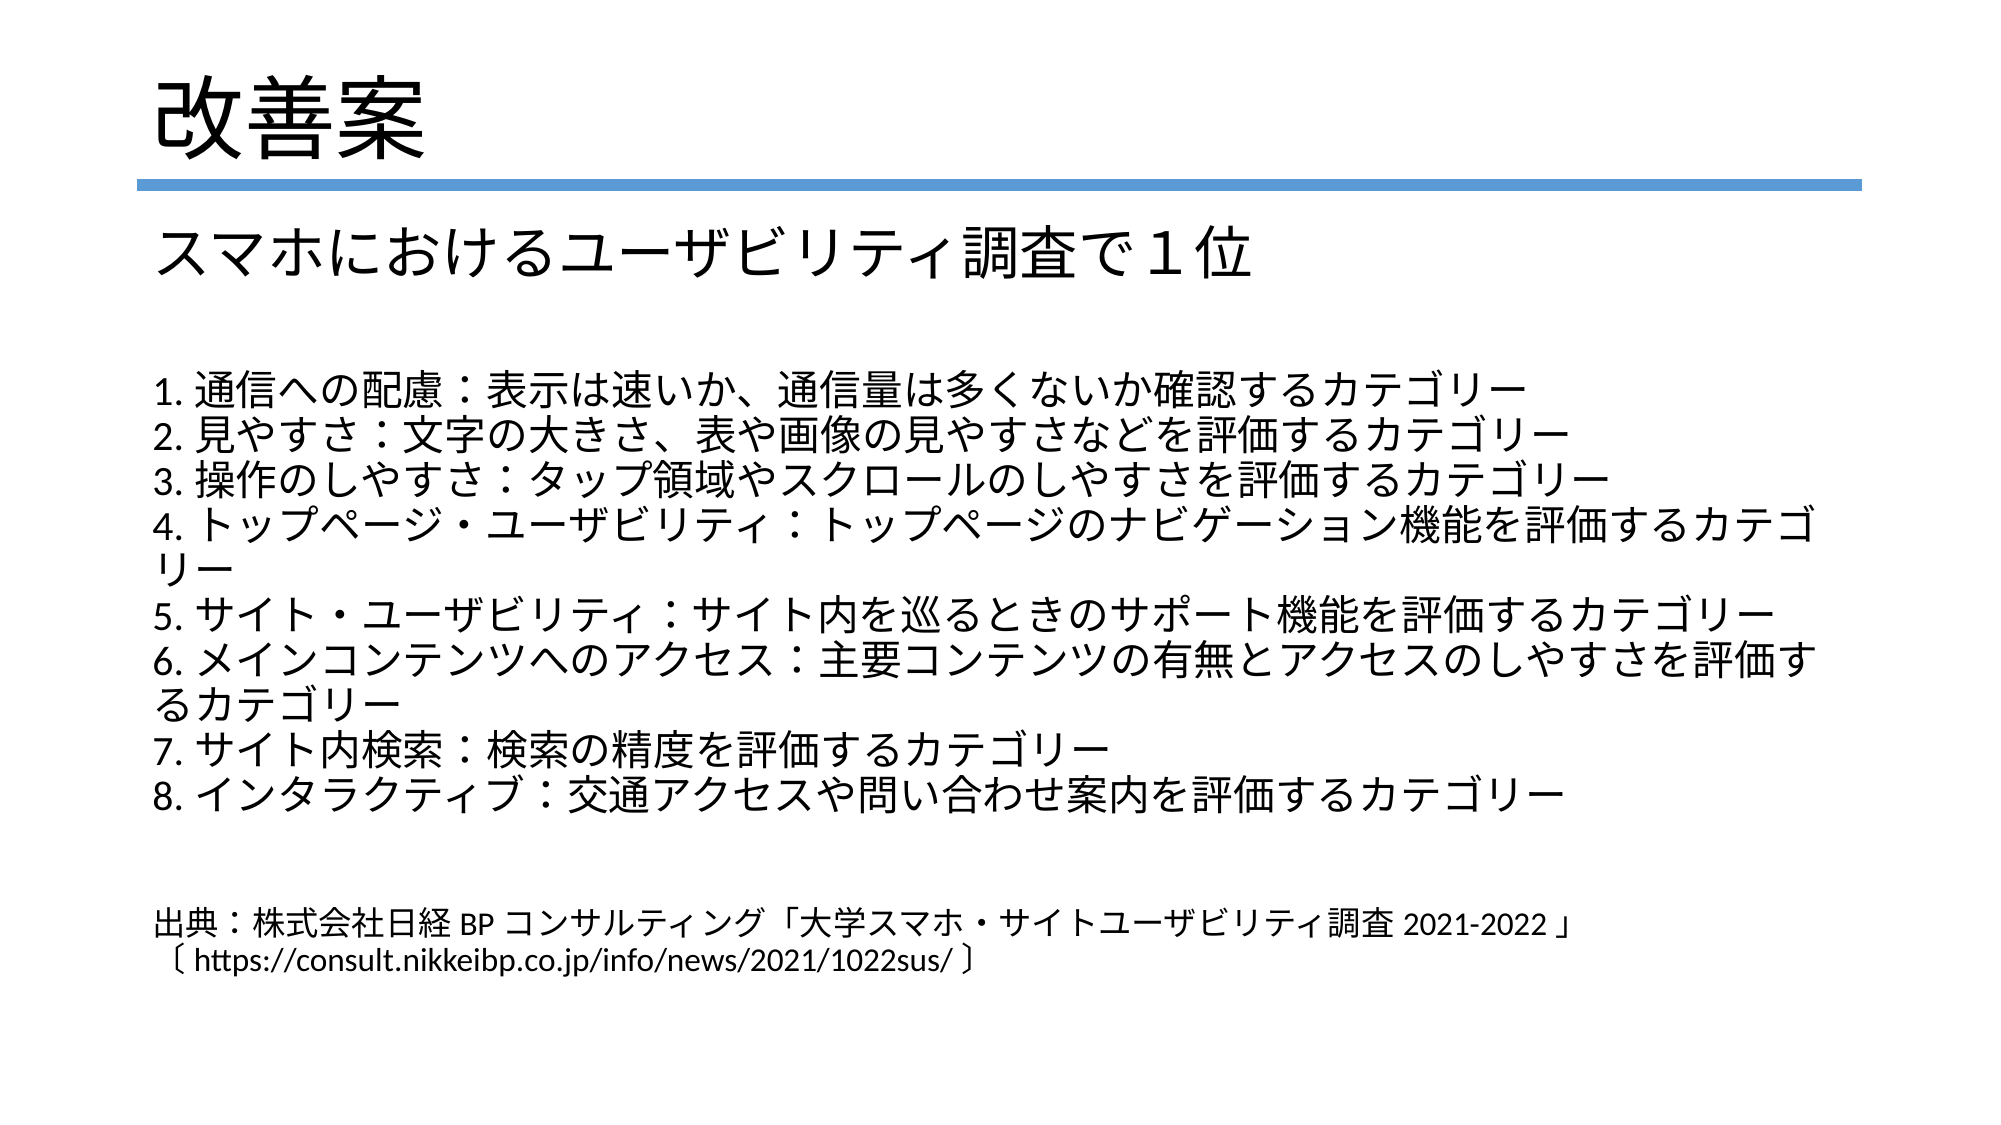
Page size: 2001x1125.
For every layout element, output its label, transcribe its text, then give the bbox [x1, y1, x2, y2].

text_box 改善案 [137, 59, 1863, 184]
list スマホにおけるユーザビリティ調査で１位 1.通信への配慮：表示は速いか、通信量は多くないか確認するカテゴリー 2.見やすさ：文字の大きさ、表や画像の見やすさなどを評価するカテゴリー 3.操作のしやすさ：タップ領域やスクロールのしやすさを評価するカテゴリー 4.トップページ・ユーザビリティ：トップページのナビゲーション機能を評価するカテゴリー 5.サイト・ユーザビリティ：サイト内を巡るときのサポート機能を評価するカテゴリー 6.メインコンテンツへのアクセス：主要コンテンツの有無とアクセスのしやすさを評価するカテゴリー 7.サイト内検索：検索の精度を評価するカテゴリー 8.インタラクティブ：交通アクセスや問い合わせ案内を評価するカテゴリー 出典：株式会社日経BPコンサルティング「大学スマホ・サイトユーザビリティ調査2021-2022」 〔https://consult.nikkeibp.co.jp/info/news/2021/1022sus/〕 [137, 216, 1863, 1086]
